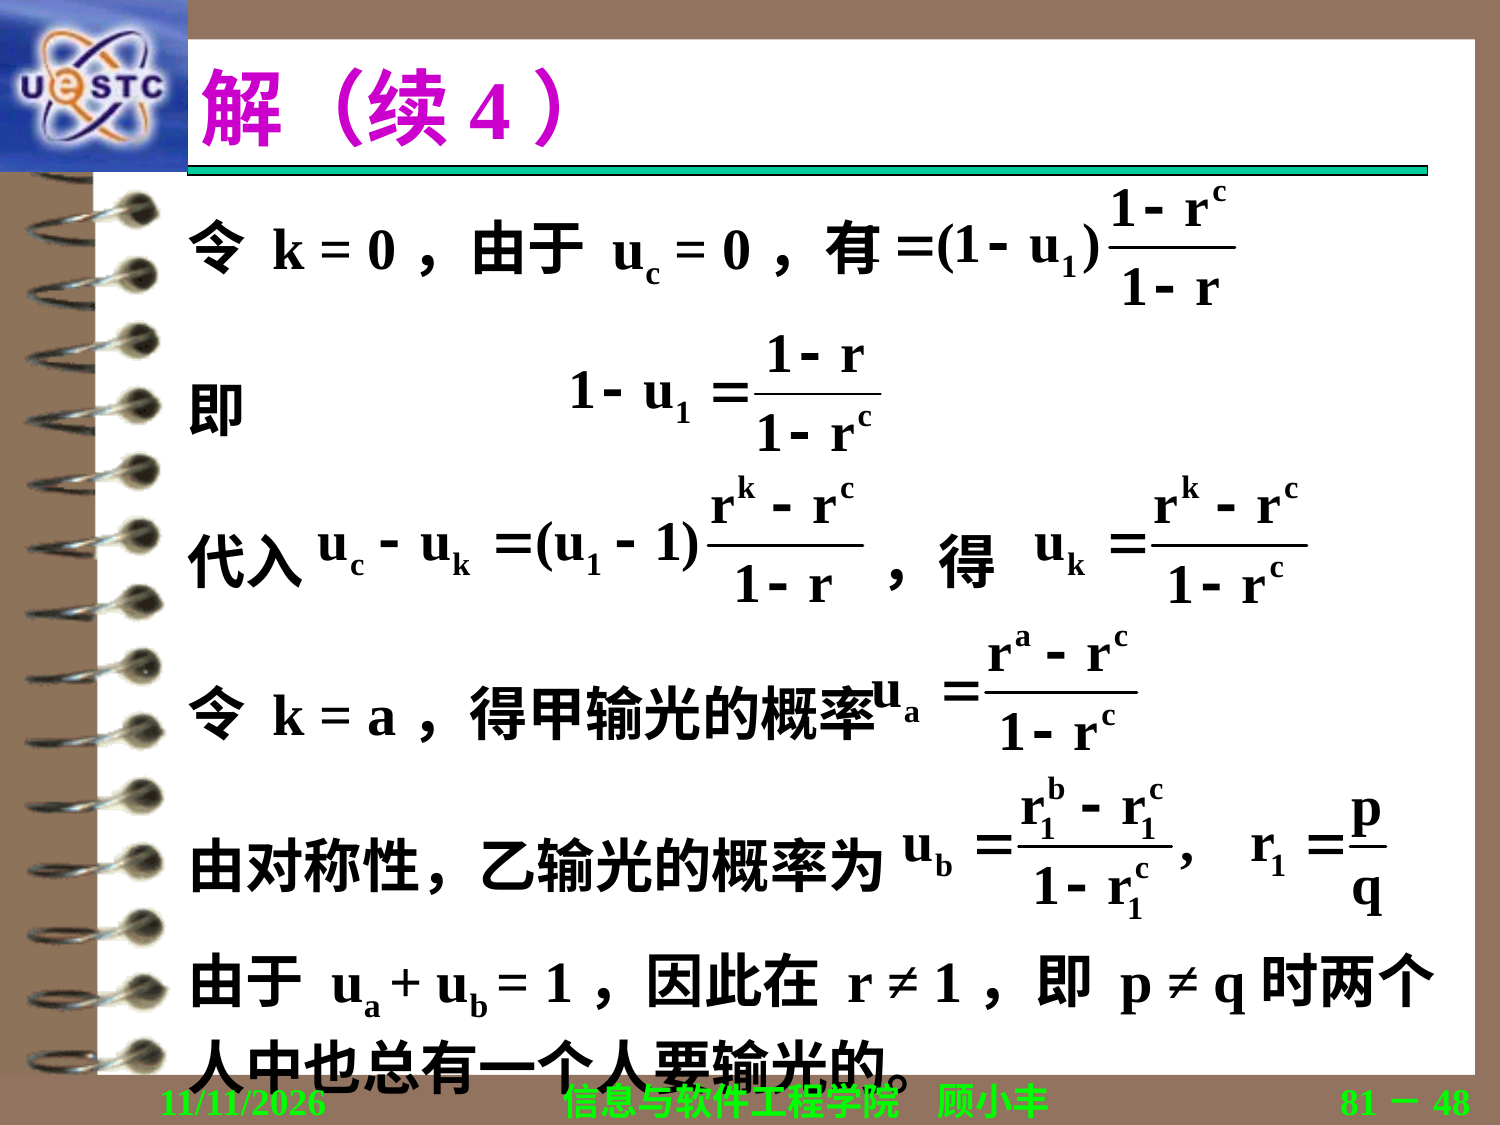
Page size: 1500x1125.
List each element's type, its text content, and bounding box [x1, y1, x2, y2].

list 令 k = 0，由于 uc = 0，有 即 代入 ，得 令 k = a，得甲输光的概率 由对称性，乙输光的概率为 由于 ua + ub = 1，因此在 r ≠ 1，即 p ≠ q时两个人中也总有一个人要输光的。 [187, 203, 1450, 1083]
picture [0, 0, 194, 1075]
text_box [864, 609, 1150, 765]
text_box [1027, 461, 1318, 617]
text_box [895, 762, 1400, 932]
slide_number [159, 1077, 435, 1123]
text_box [310, 461, 876, 617]
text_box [562, 315, 890, 466]
slide_number 81－48 [1220, 1077, 1471, 1123]
footer 信息与软件工程学院 顾小丰 [462, 1077, 1151, 1123]
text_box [849, 164, 1247, 319]
title 解（续4） [200, 56, 1425, 157]
